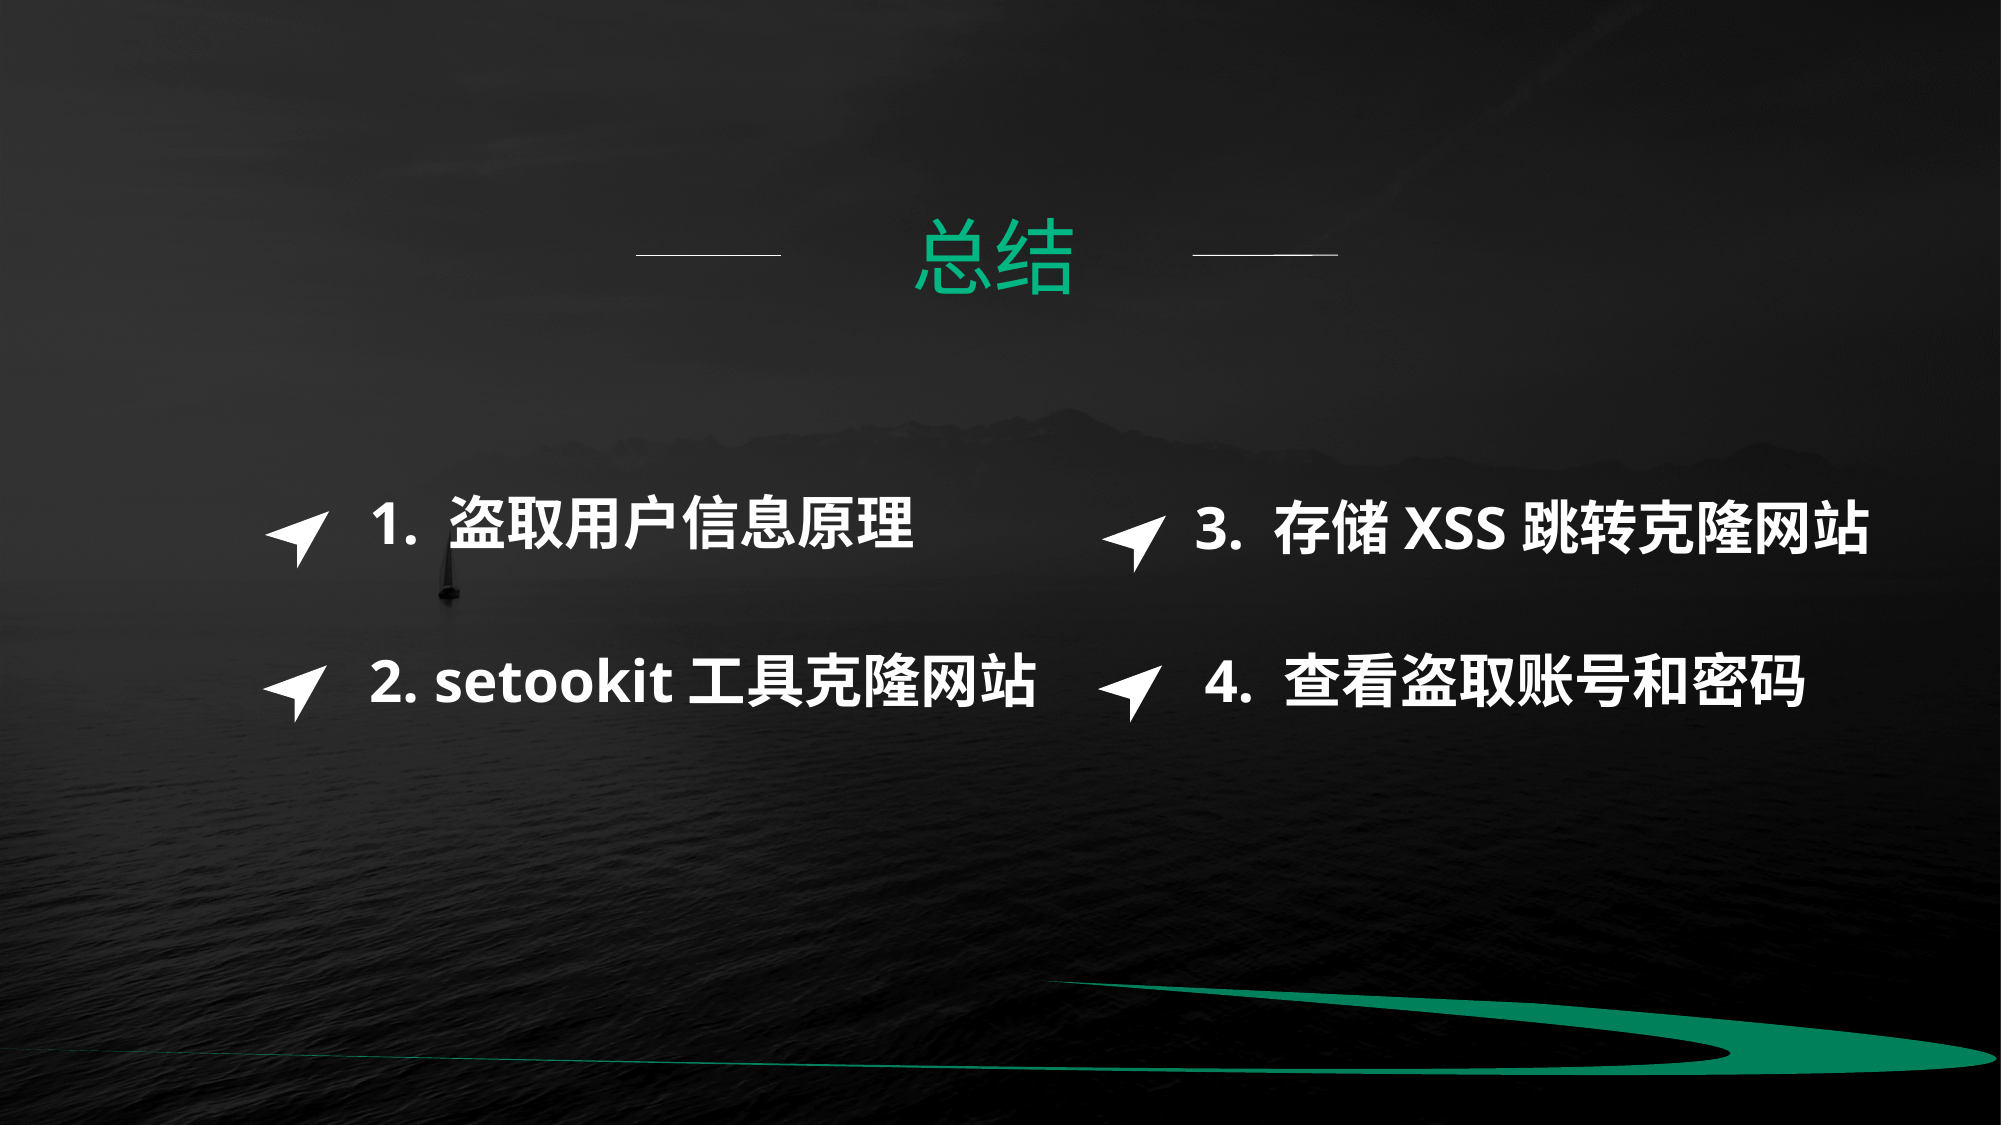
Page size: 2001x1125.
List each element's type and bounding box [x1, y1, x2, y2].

picture [0, 0, 2001, 1125]
text_box [635, 197, 1338, 314]
text_box [1097, 483, 1872, 723]
text_box [0, 979, 1998, 1077]
text_box [262, 478, 1048, 723]
